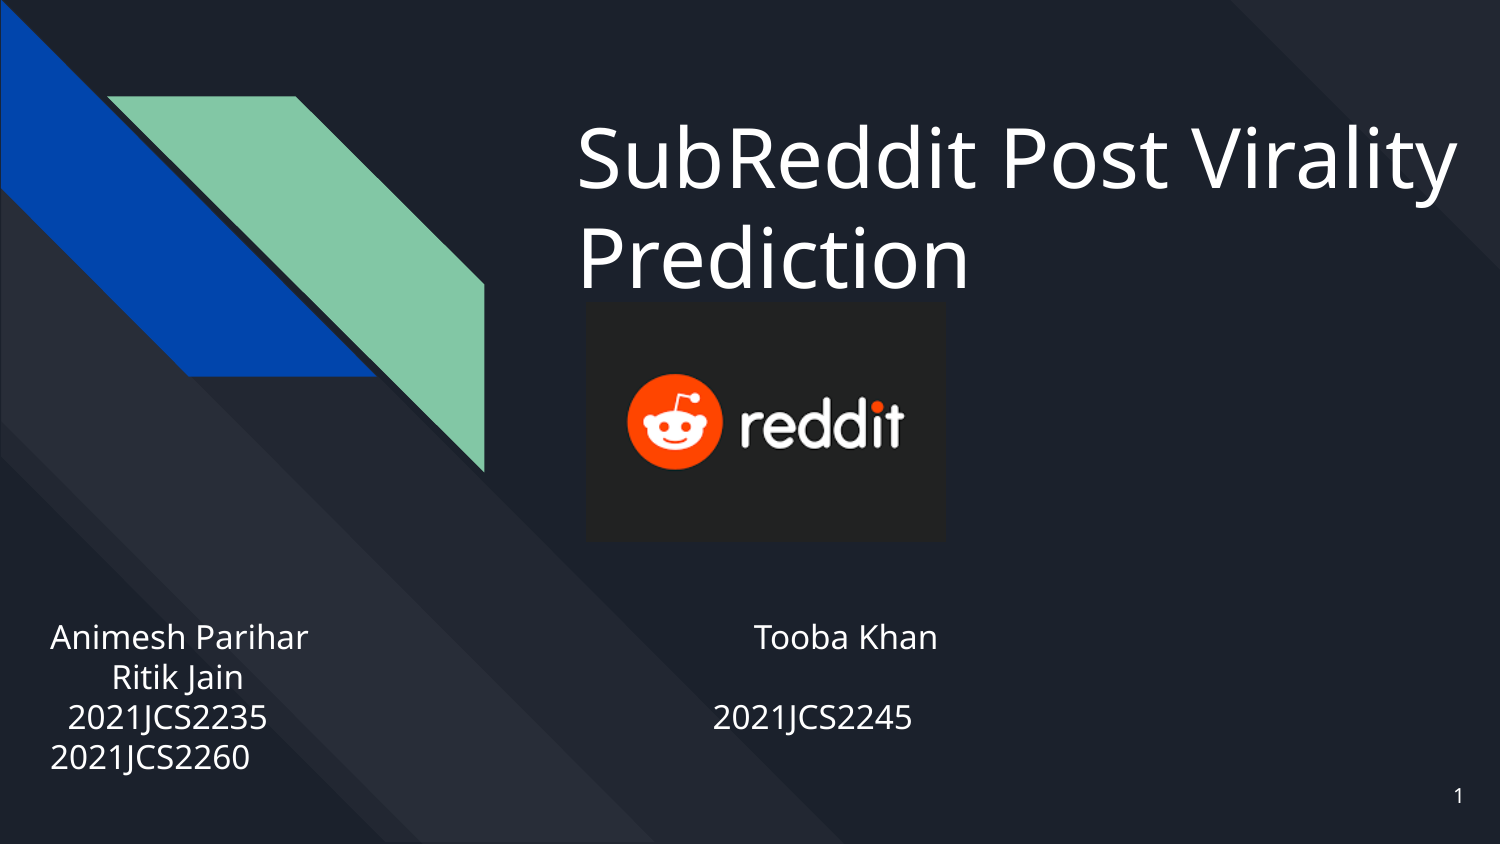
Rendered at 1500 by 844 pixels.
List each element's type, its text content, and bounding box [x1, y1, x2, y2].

title SubReddit Post Virality Prediction [561, 90, 1480, 493]
picture [585, 302, 946, 543]
subtitle Animesh Parihar Tooba Khan Ritik Jain 2021JCS2235 2021JCS2245 2021JCS2260 [35, 601, 1465, 770]
slide_number ‹#› [1389, 764, 1480, 830]
